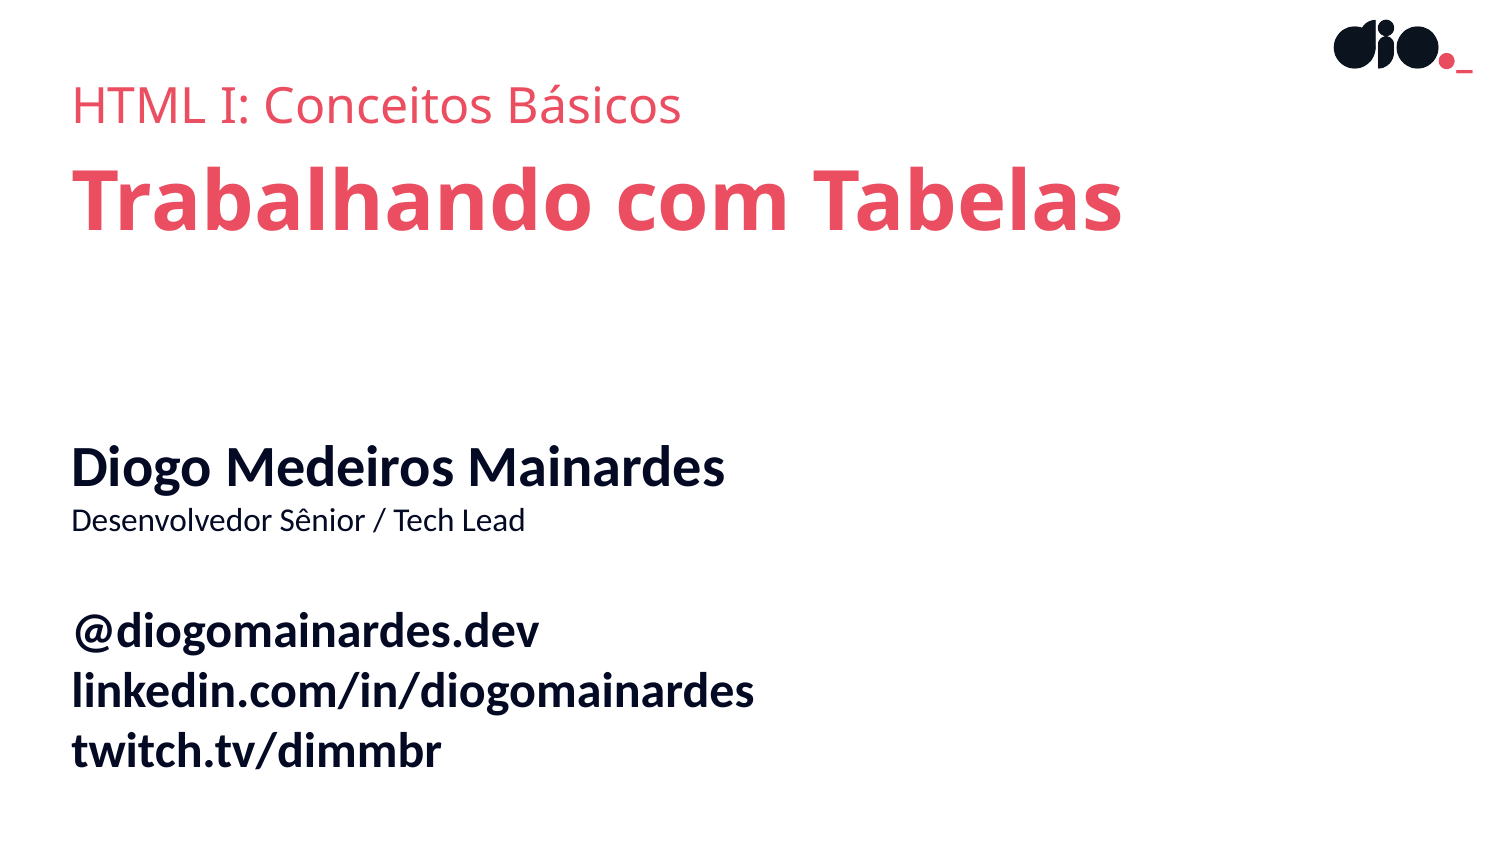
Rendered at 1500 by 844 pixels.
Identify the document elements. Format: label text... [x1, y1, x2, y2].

text_box Diogo Medeiros Mainardes Desenvolvedor Sênior / Tech Lead @diogomainardes.dev linkedin.com/in/diogomainardes twitch.tv/dimmbr [56, 435, 1166, 791]
picture [1333, 19, 1473, 74]
text_box Trabalhando com Tabelas [56, 117, 1404, 435]
text_box HTML I: Conceitos Básicos [56, 58, 1367, 139]
